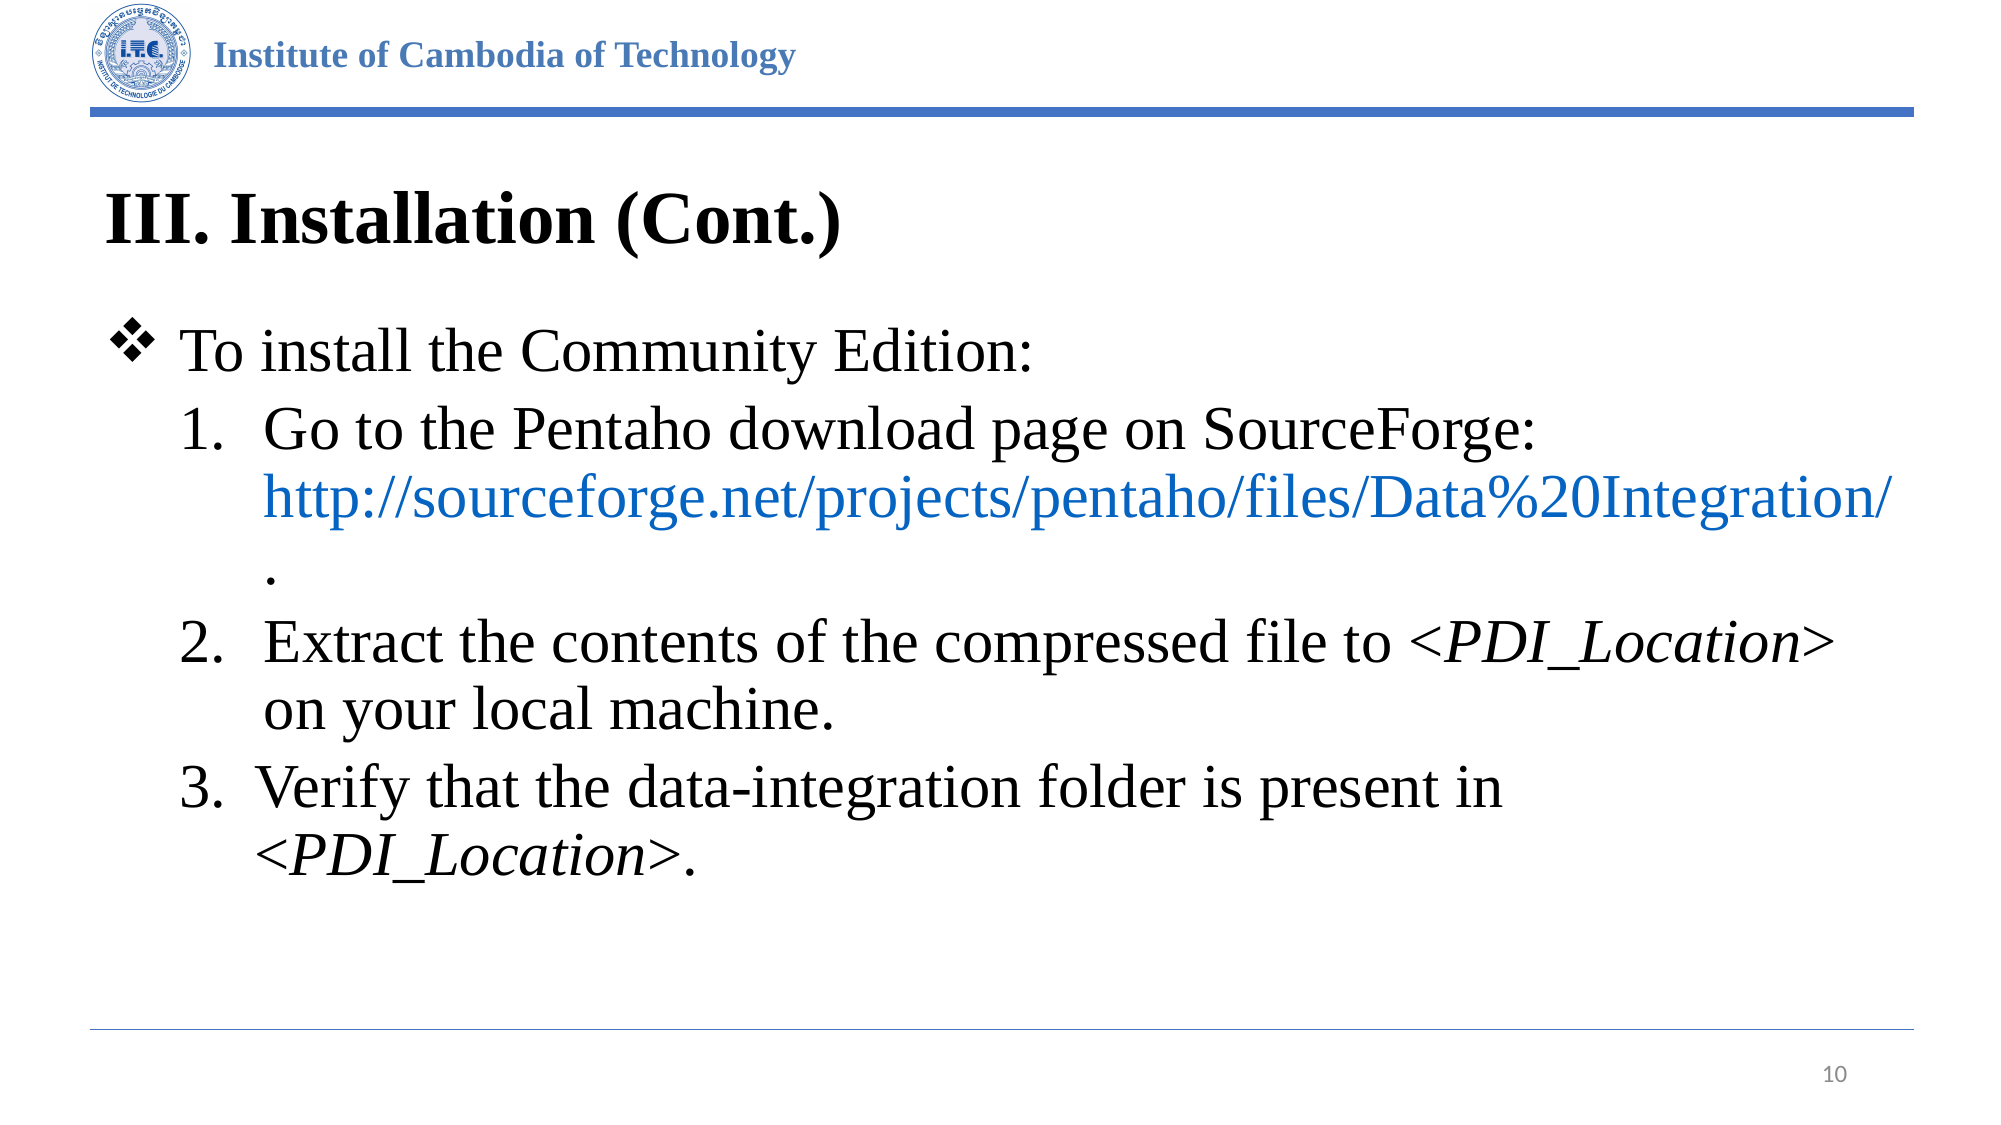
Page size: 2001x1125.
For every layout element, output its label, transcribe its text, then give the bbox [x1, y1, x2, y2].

picture [89, 2, 193, 104]
subtitle To install the Community Edition: Go to the Pentaho download page on SourceForge: http://sourceforge.net/projects/pentaho/files/Data%20Integration/. Extract the contents of the compressed file to <PDI_Location> on your local machine. Verify that the data-integration folder is present in <PDI_Location>. [89, 310, 1915, 1013]
title III. Installation (Cont.) [89, 140, 1915, 298]
slide_number 10 [1412, 1042, 1863, 1103]
